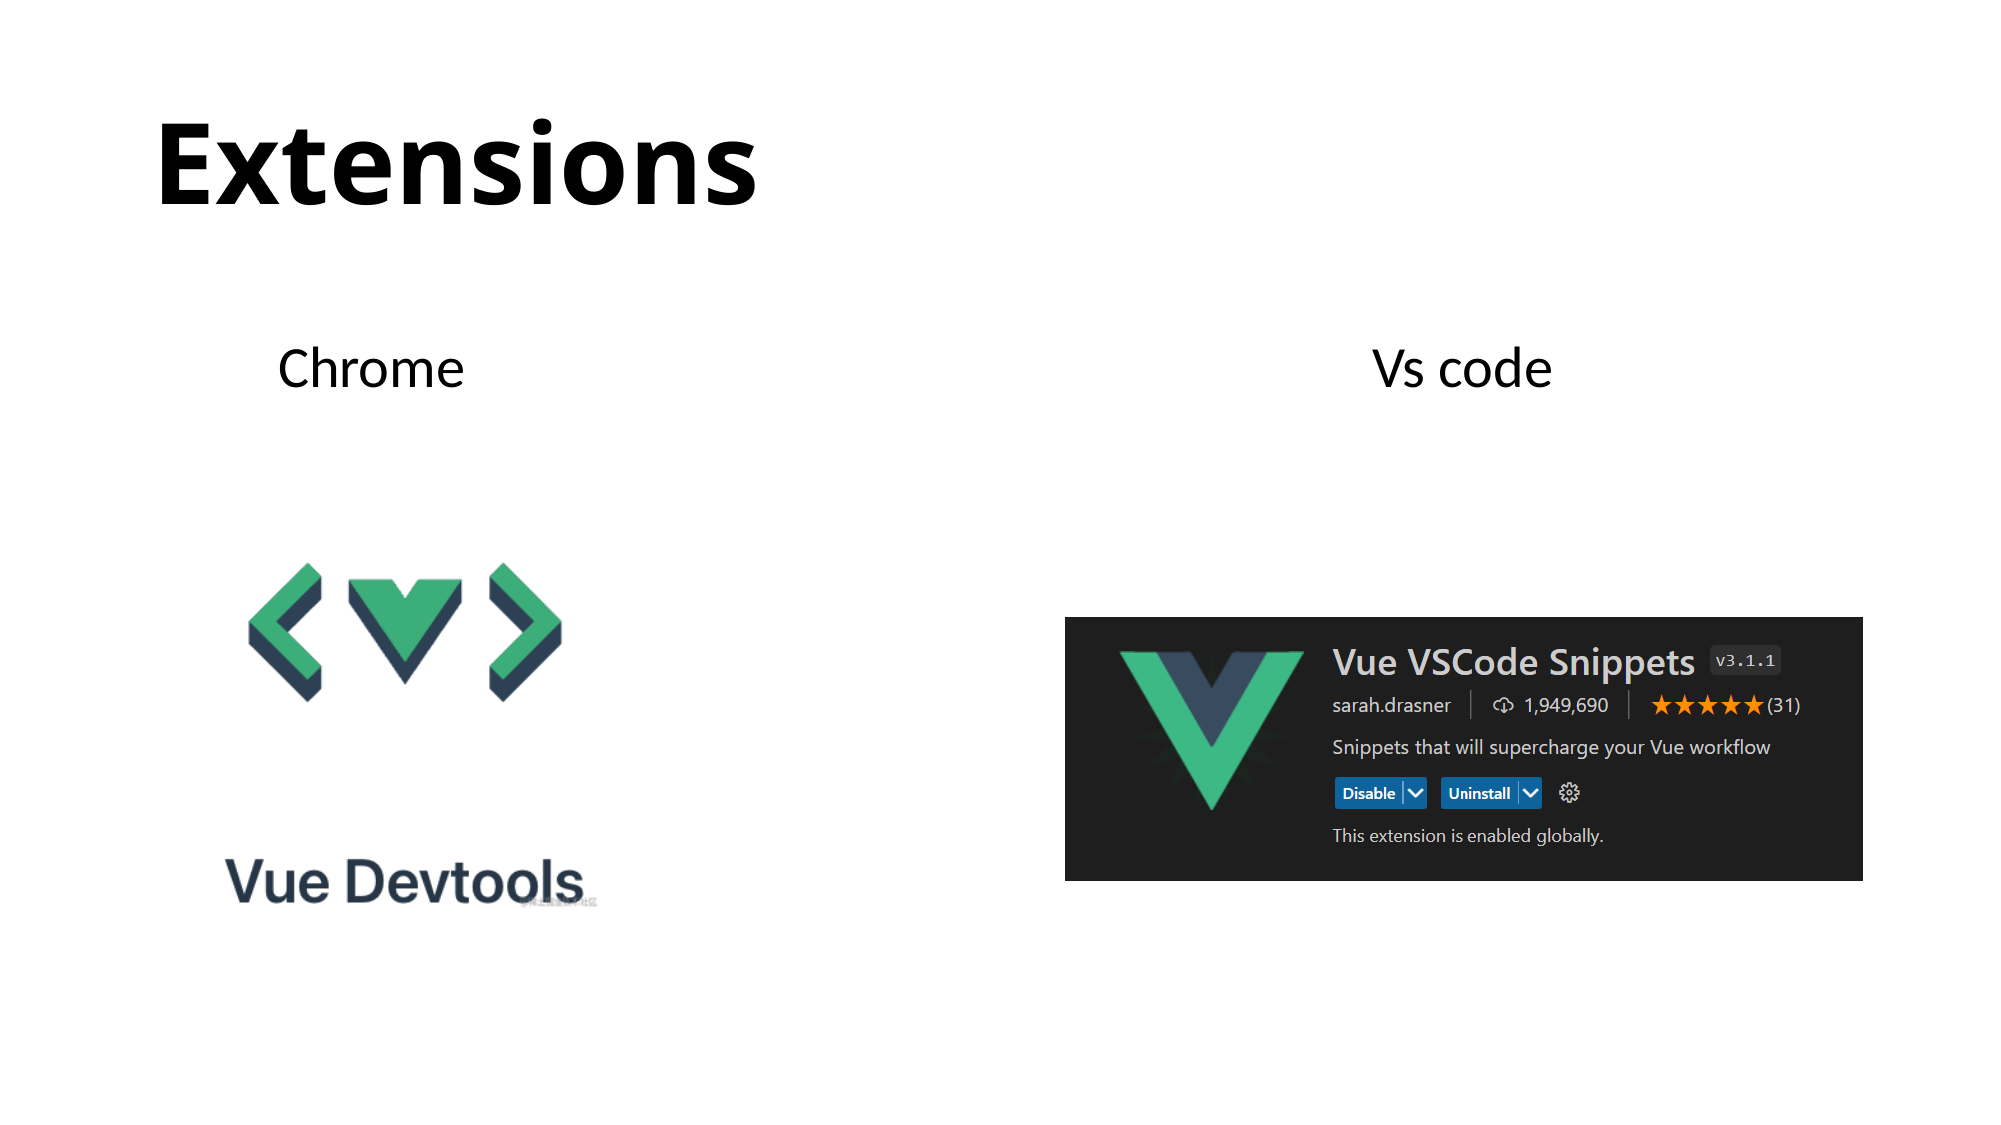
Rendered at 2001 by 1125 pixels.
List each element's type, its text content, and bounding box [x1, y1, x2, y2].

title Extensions [137, 59, 1863, 278]
picture [199, 547, 608, 918]
list Chrome [237, 330, 506, 433]
picture [1065, 617, 1863, 881]
text_box Vs code [1328, 330, 1598, 433]
